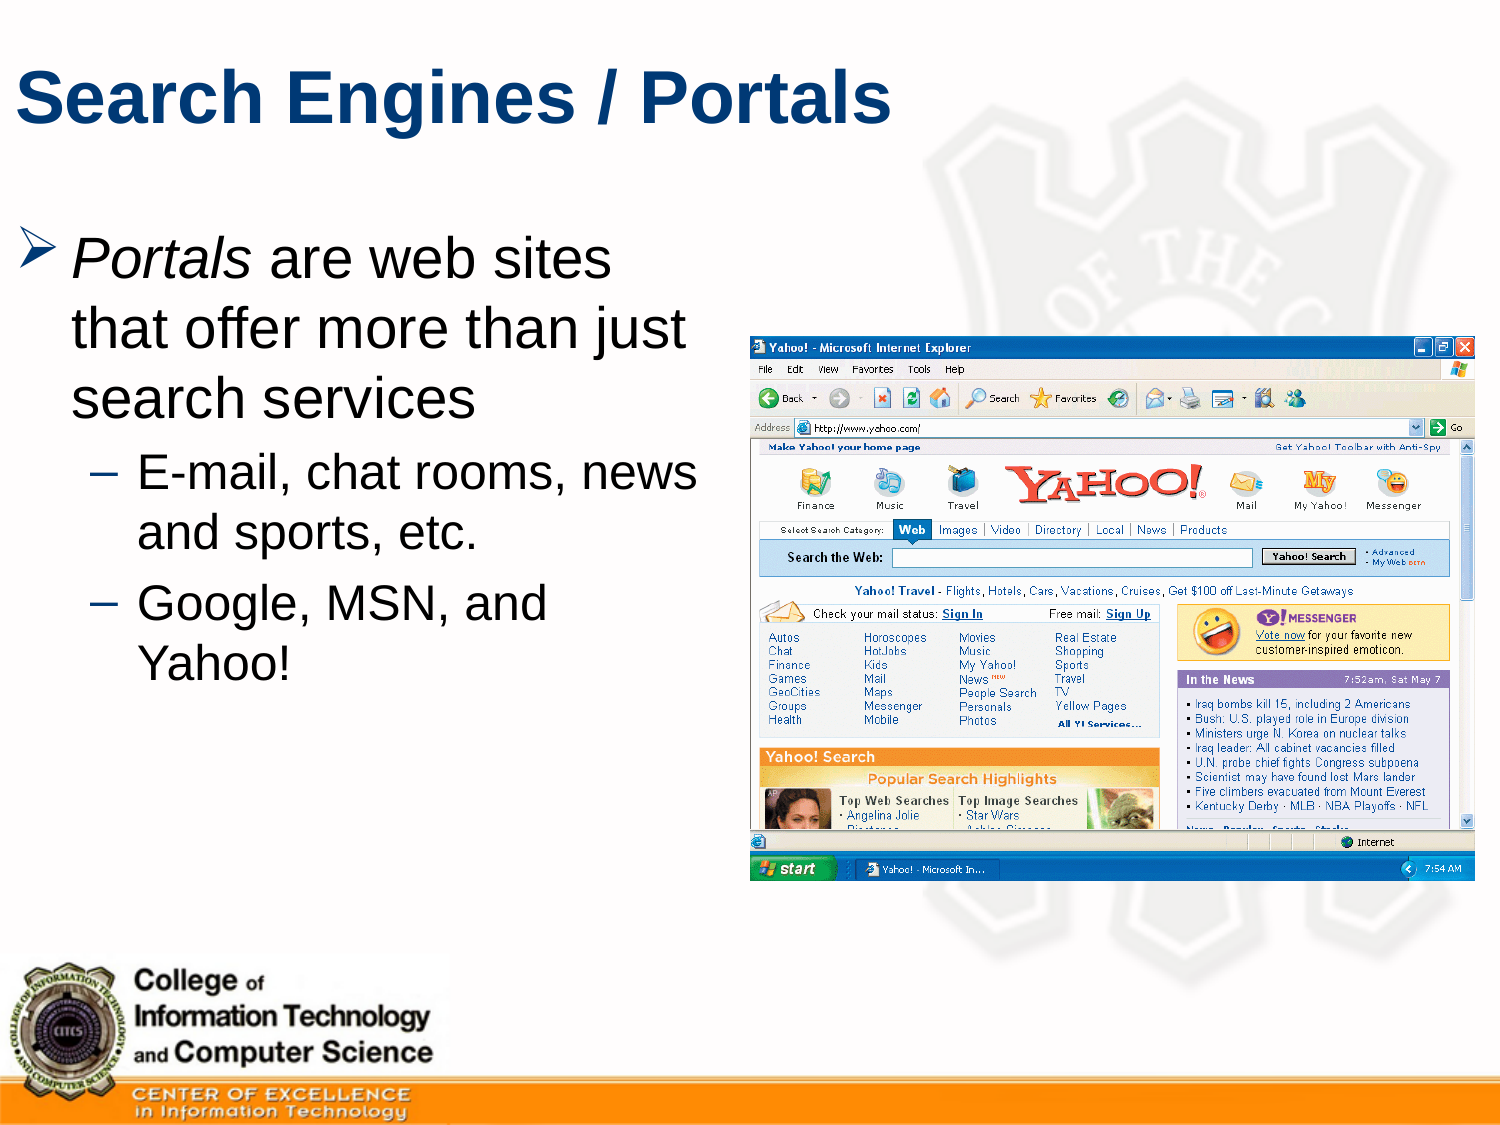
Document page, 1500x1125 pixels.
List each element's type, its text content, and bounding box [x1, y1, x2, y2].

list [749, 336, 1476, 881]
picture [0, 0, 1500, 1125]
list Portals are web sites that offer more than just search services E-mail, chat rooms, news and sports, etc. Google, MSN, and Yahoo! [0, 212, 725, 1005]
title Search Engines / Portals [0, 0, 1225, 188]
